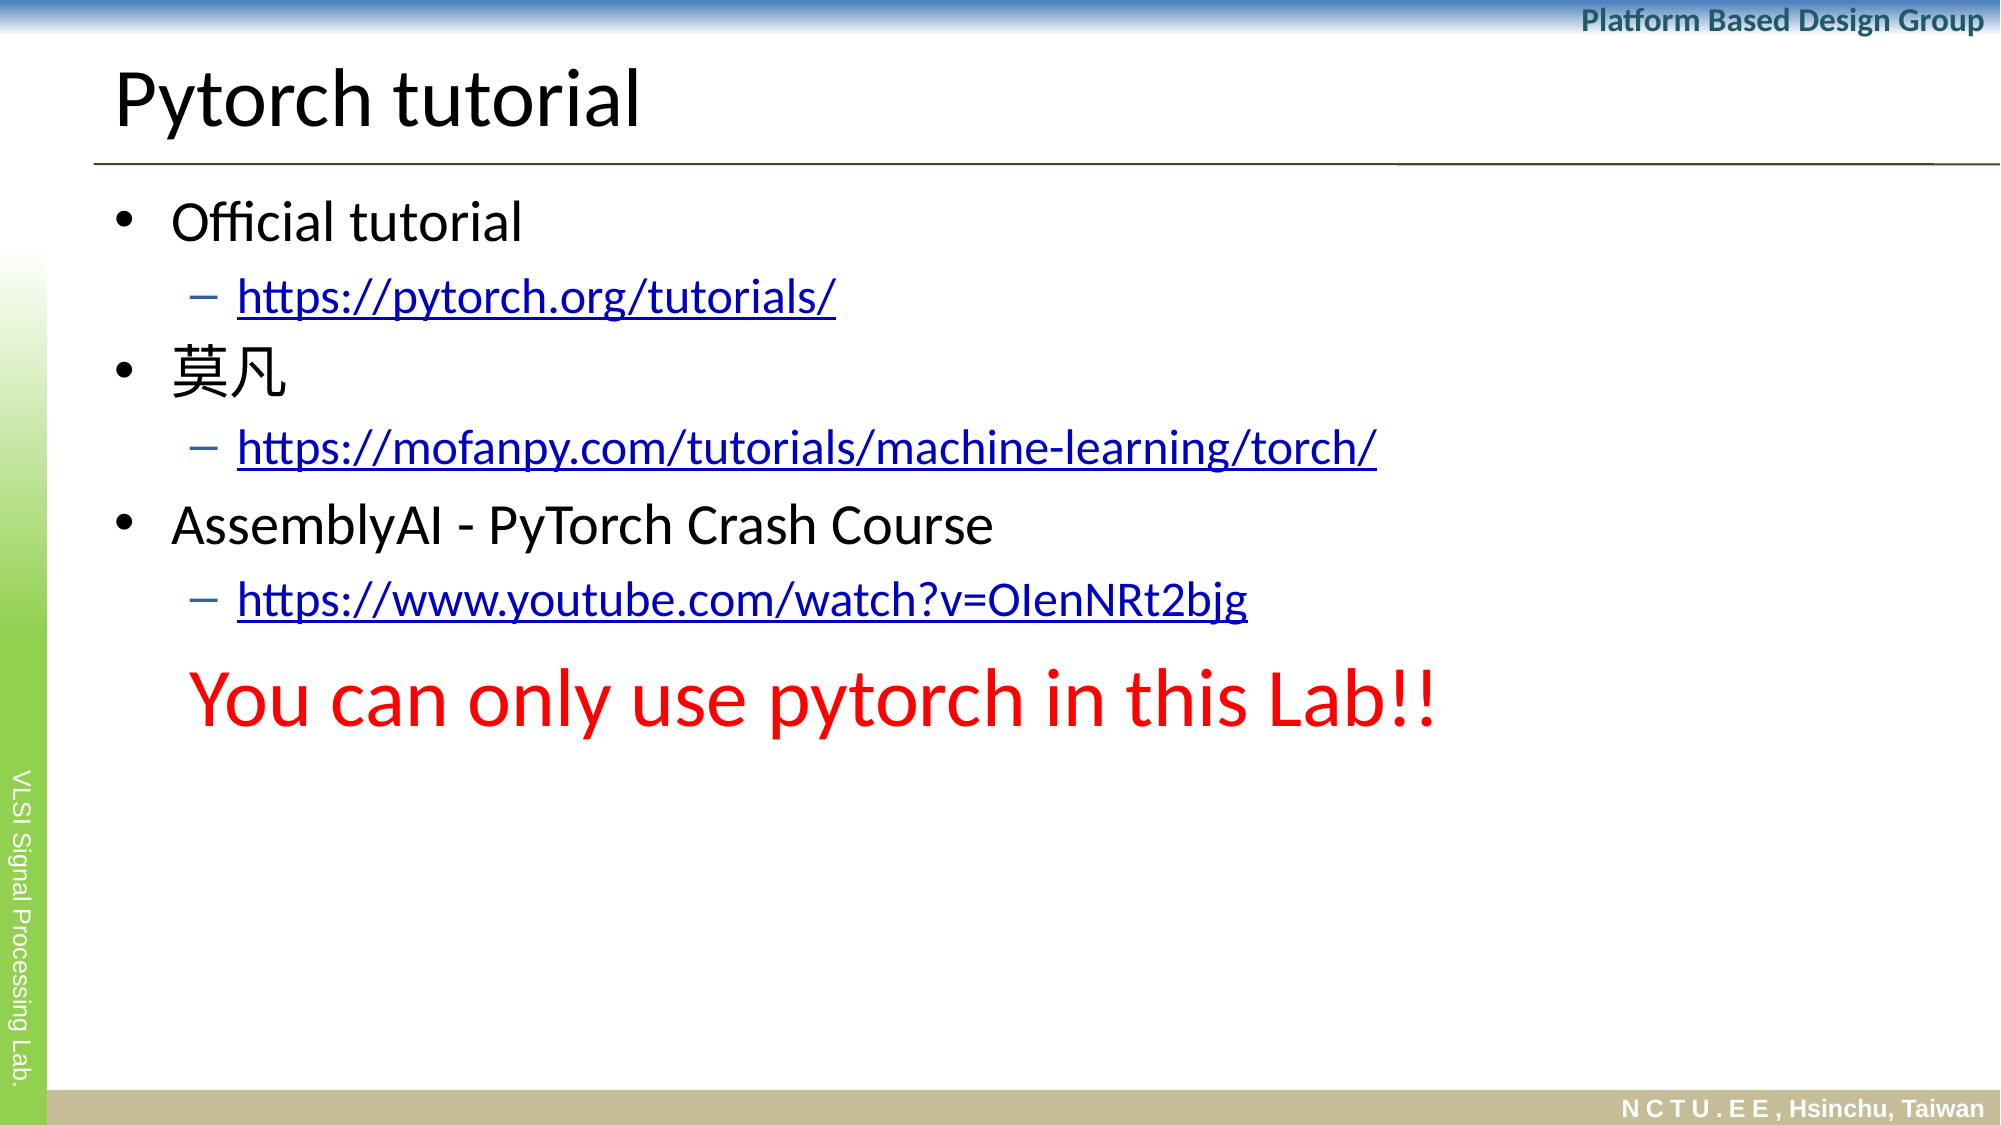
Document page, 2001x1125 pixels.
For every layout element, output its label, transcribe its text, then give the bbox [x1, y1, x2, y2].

list Official tutorial https://pytorch.org/tutorials/ 莫凡 https://mofanpy.com/tutorials/machine-learning/torch/ AssemblyAI - PyTorch Crash Course https://www.youtube.com/watch?v=OIenNRt2bjg You can only use pytorch in this Lab!! [99, 175, 1901, 1006]
title Pytorch tutorial [99, 44, 1901, 141]
